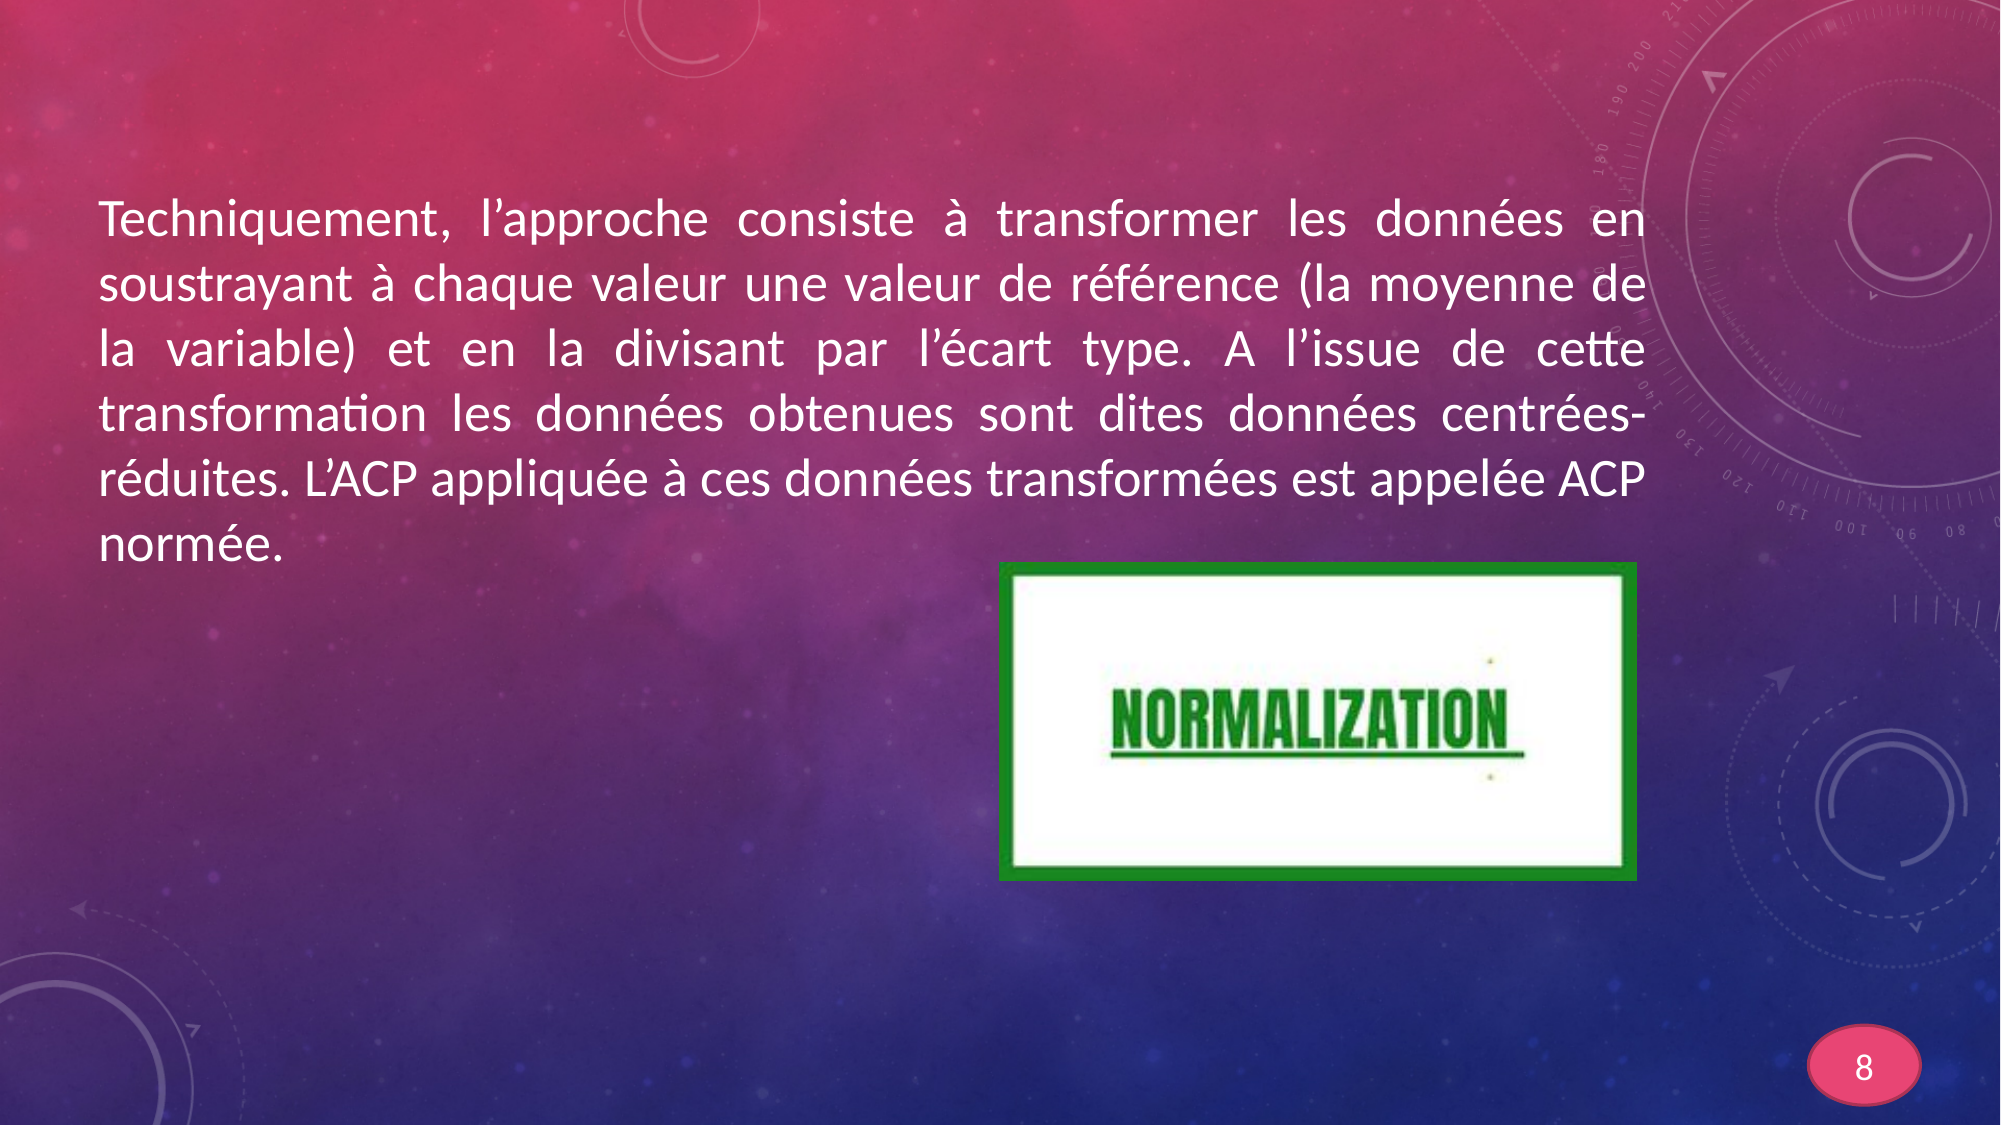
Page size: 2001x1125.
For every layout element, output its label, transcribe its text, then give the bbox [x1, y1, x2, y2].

text_box 8 [1806, 1023, 1923, 1107]
picture [0, 0, 2001, 1125]
text_box Techniquement, l’approche consiste à transformer les données en soustrayant à chaque valeur une valeur de référence (la moyenne de la variable) et en la divisant par l’écart type. A l’issue de cette transformation les données obtenues sont dites données centrées-réduites. L’ACP appliquée à ces données transformées est appelée ACP normée. [83, 174, 1665, 580]
list [112, 351, 1775, 950]
